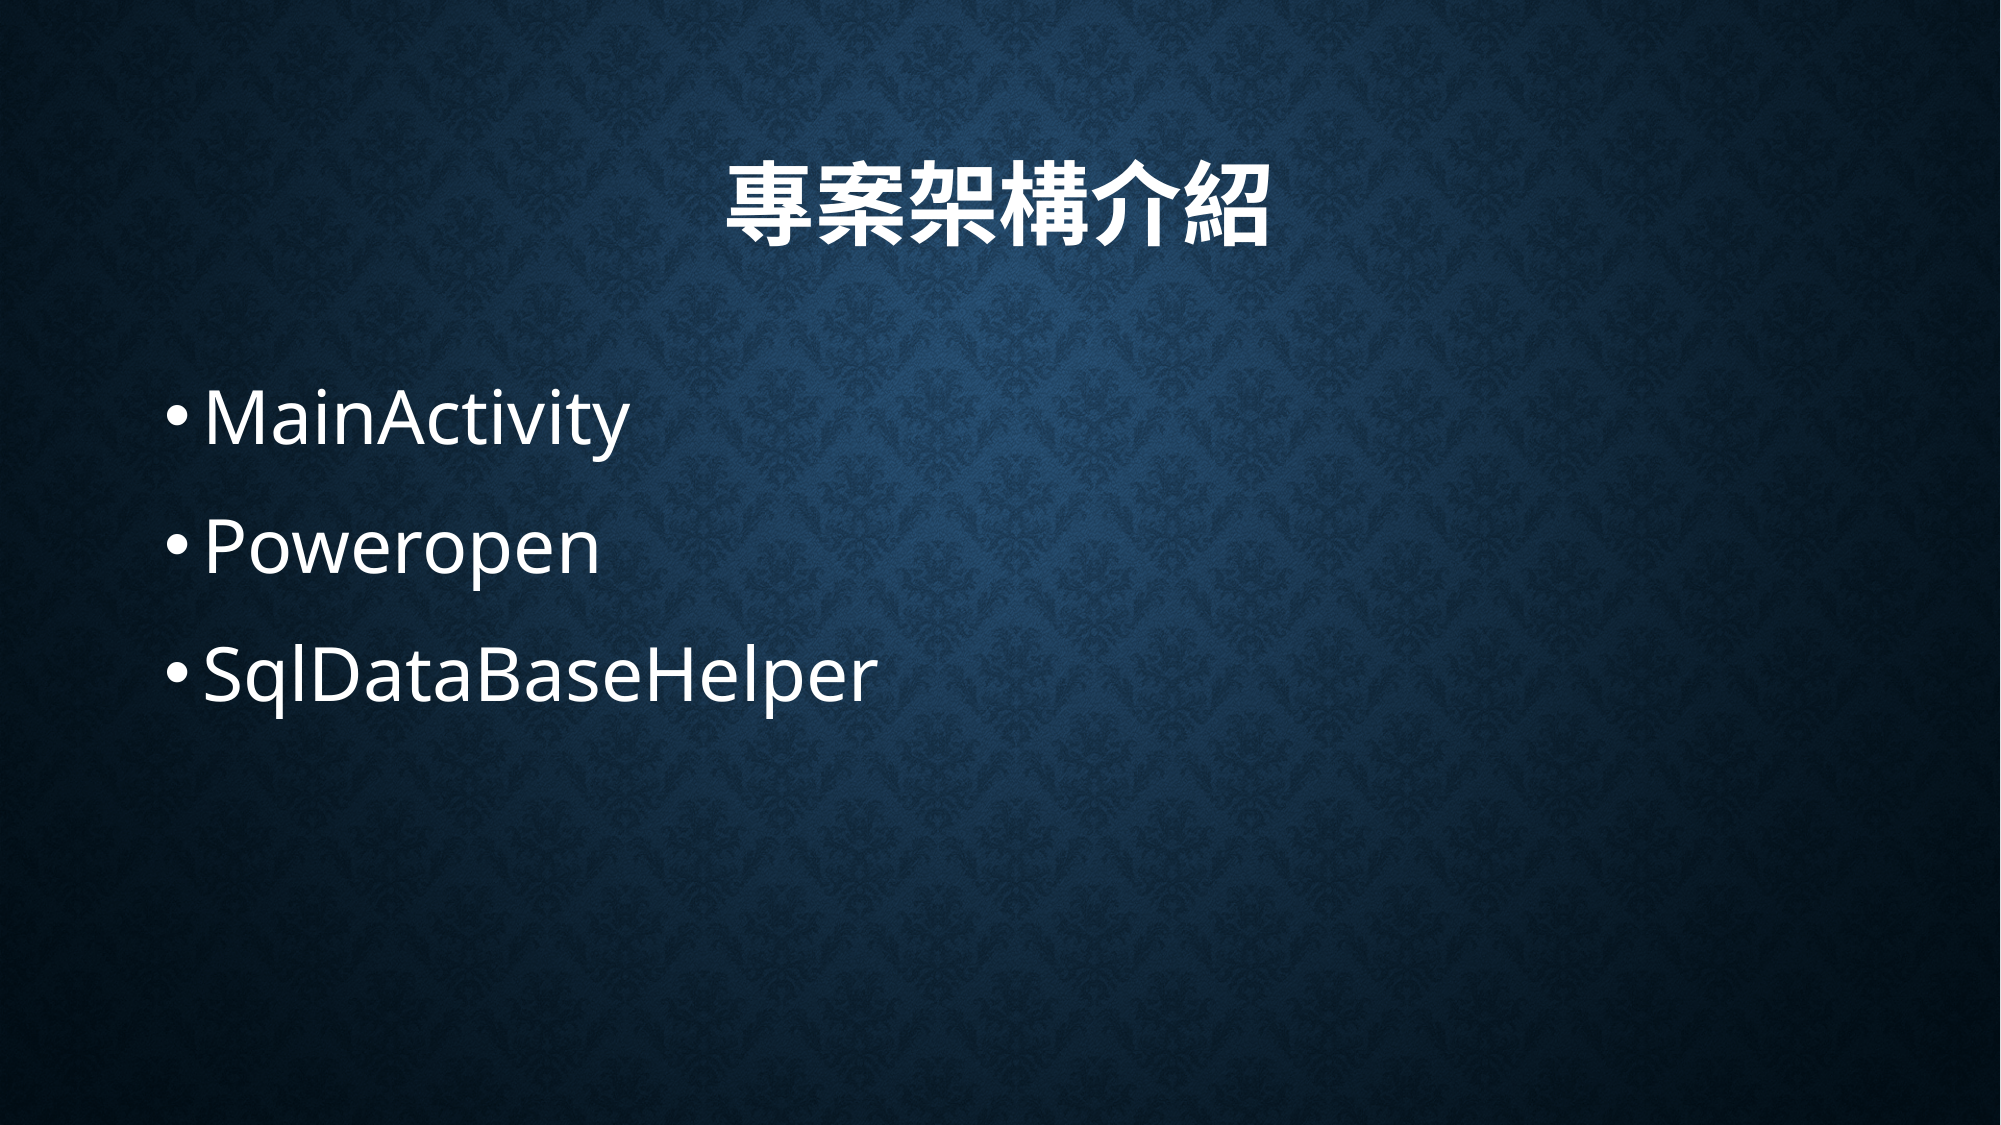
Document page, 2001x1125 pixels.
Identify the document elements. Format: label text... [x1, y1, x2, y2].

list MainActivity Poweropen SqlDataBaseHelper [149, 343, 1849, 950]
title 專案架構介紹 [149, 99, 1849, 318]
